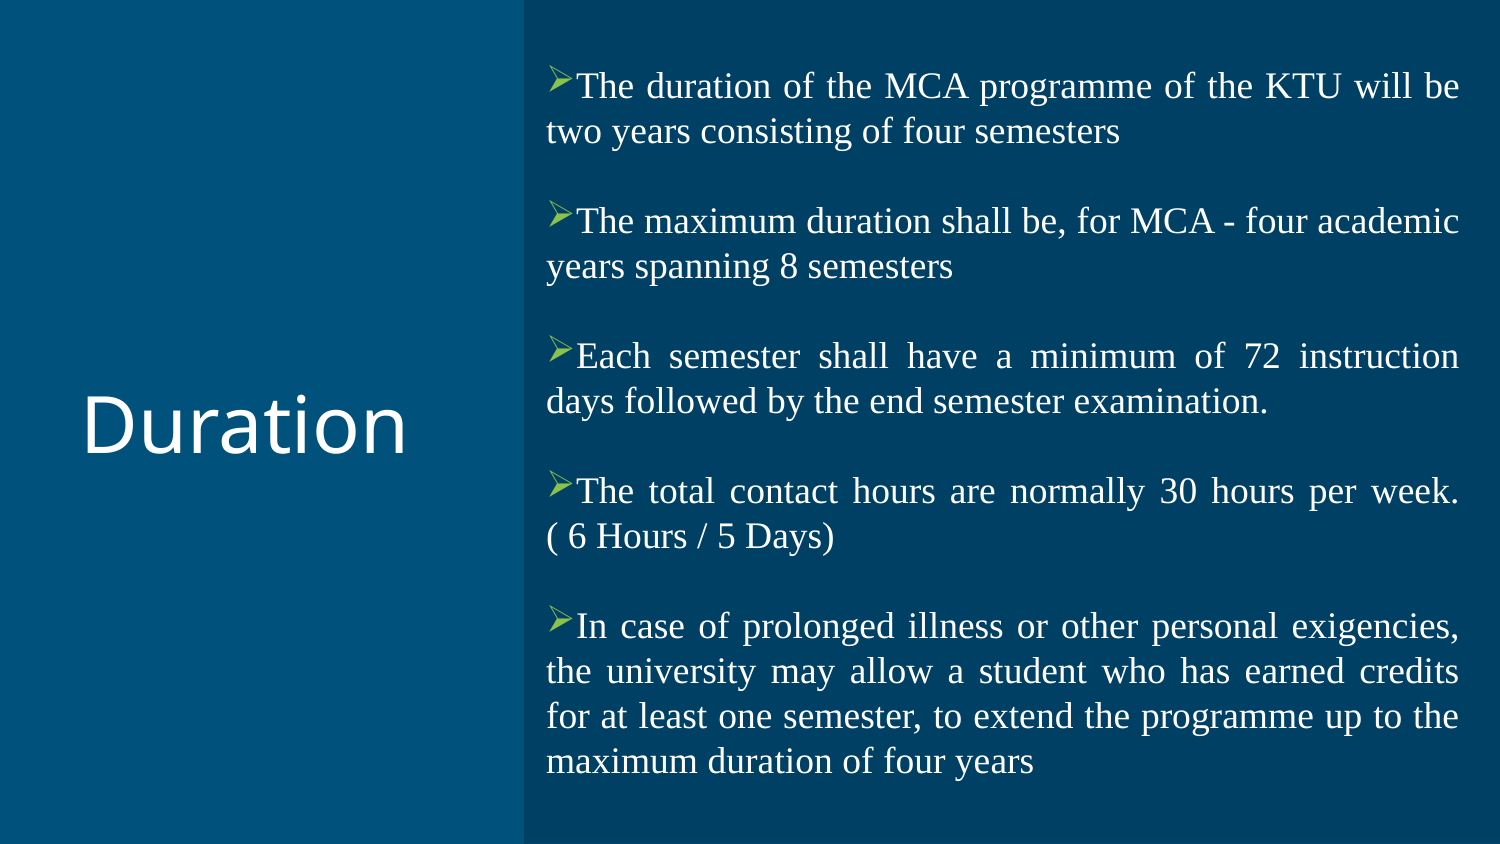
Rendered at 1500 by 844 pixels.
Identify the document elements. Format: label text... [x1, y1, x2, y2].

list The duration of the MCA programme of the KTU will be two years consisting of four semesters The maximum duration shall be, for MCA - four academic years spanning 8 semesters Each semester shall have a minimum of 72 instruction days followed by the end semester examination. The total contact hours are normally 30 hours per week. ( 6 Hours / 5 Days) In case of prolonged illness or other personal exigencies, the university may allow a student who has earned credits for at least one semester, to extend the programme up to the maximum duration of four years [531, 29, 1476, 813]
title Duration [43, 298, 468, 546]
